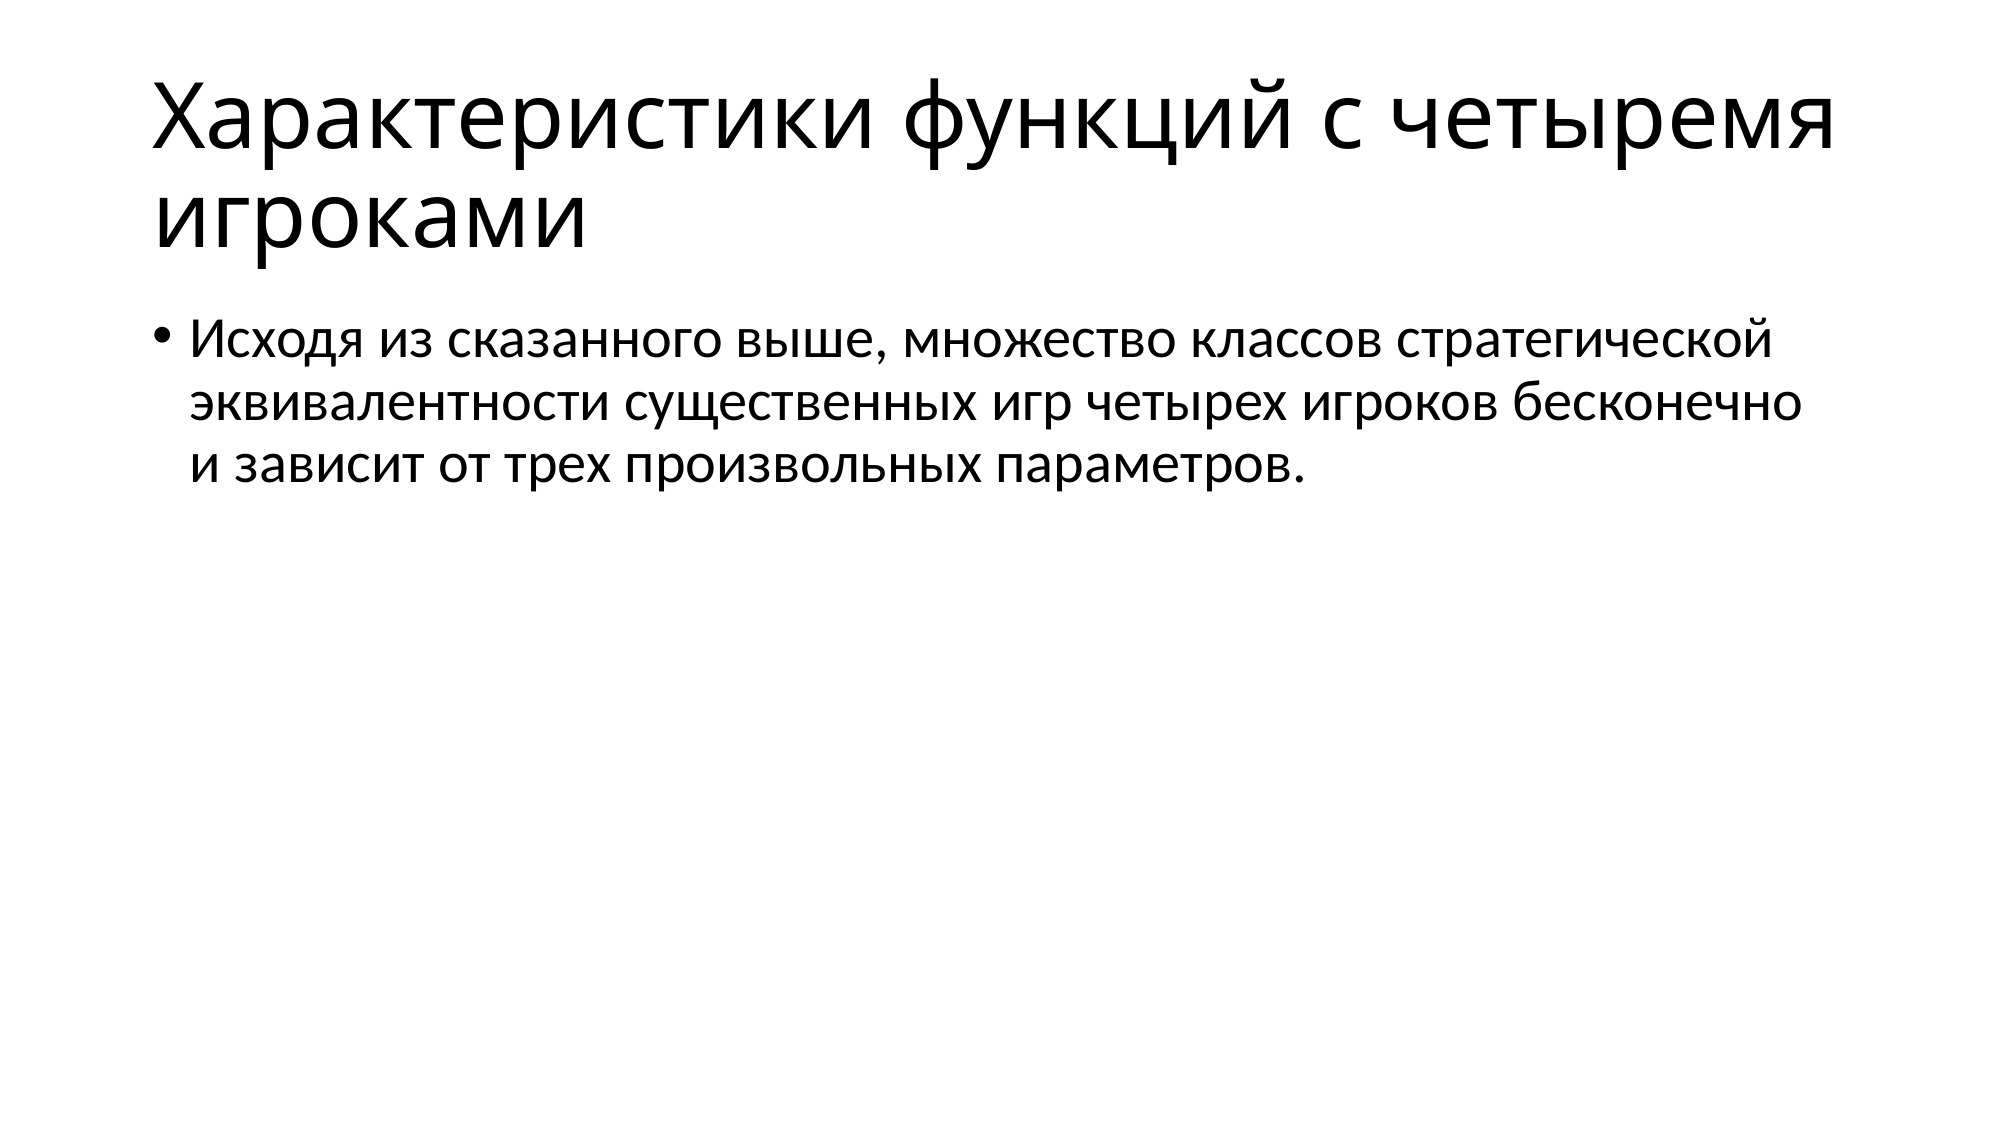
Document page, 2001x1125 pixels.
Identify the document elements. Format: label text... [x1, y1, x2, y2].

text_box Характеристики функций с четыремя игроками [137, 59, 1863, 278]
text_box Исходя из сказанного выше, множество классов стратегической эквивалентности существенных игр четырех игроков бесконечно и зависит от трех произвольных параметров. [137, 299, 1863, 1013]
